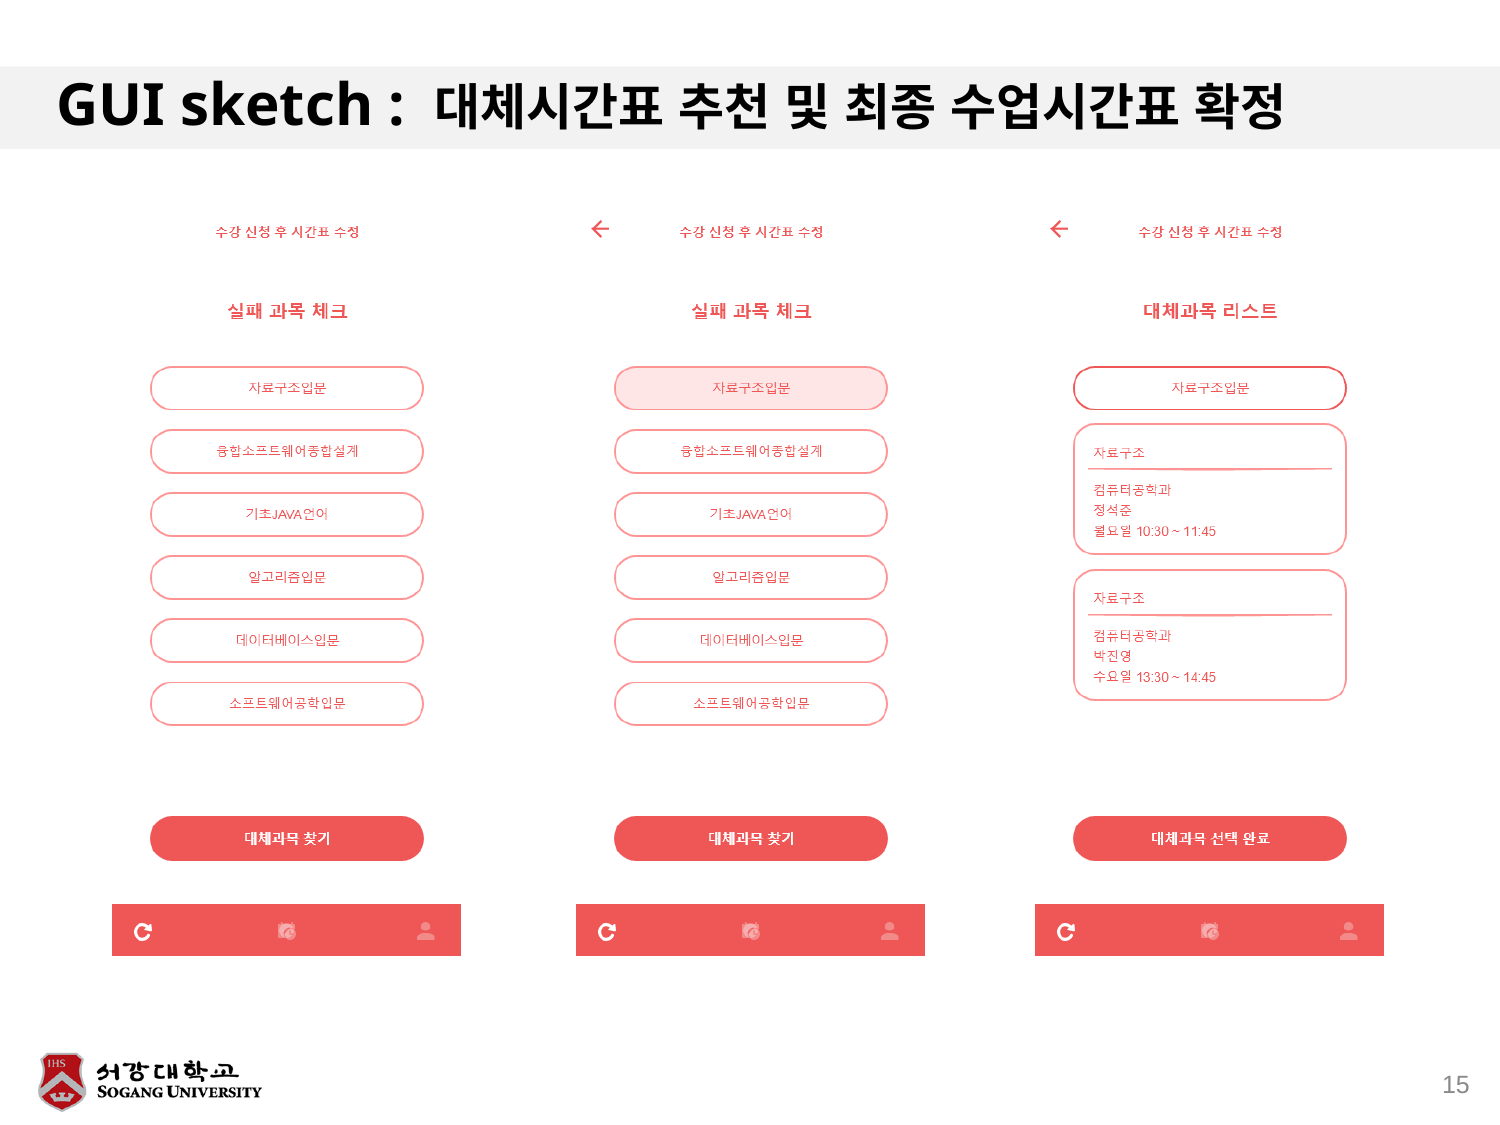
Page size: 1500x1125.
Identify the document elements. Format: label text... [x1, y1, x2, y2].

title GUI sketch : 대체시간표 추천 및 최종 수업시간표 확정 [41, 64, 1459, 149]
picture [0, 1031, 294, 1125]
slide_number 15 [1147, 1053, 1485, 1114]
picture [1035, 202, 1384, 956]
picture [576, 202, 925, 956]
picture [112, 202, 461, 956]
